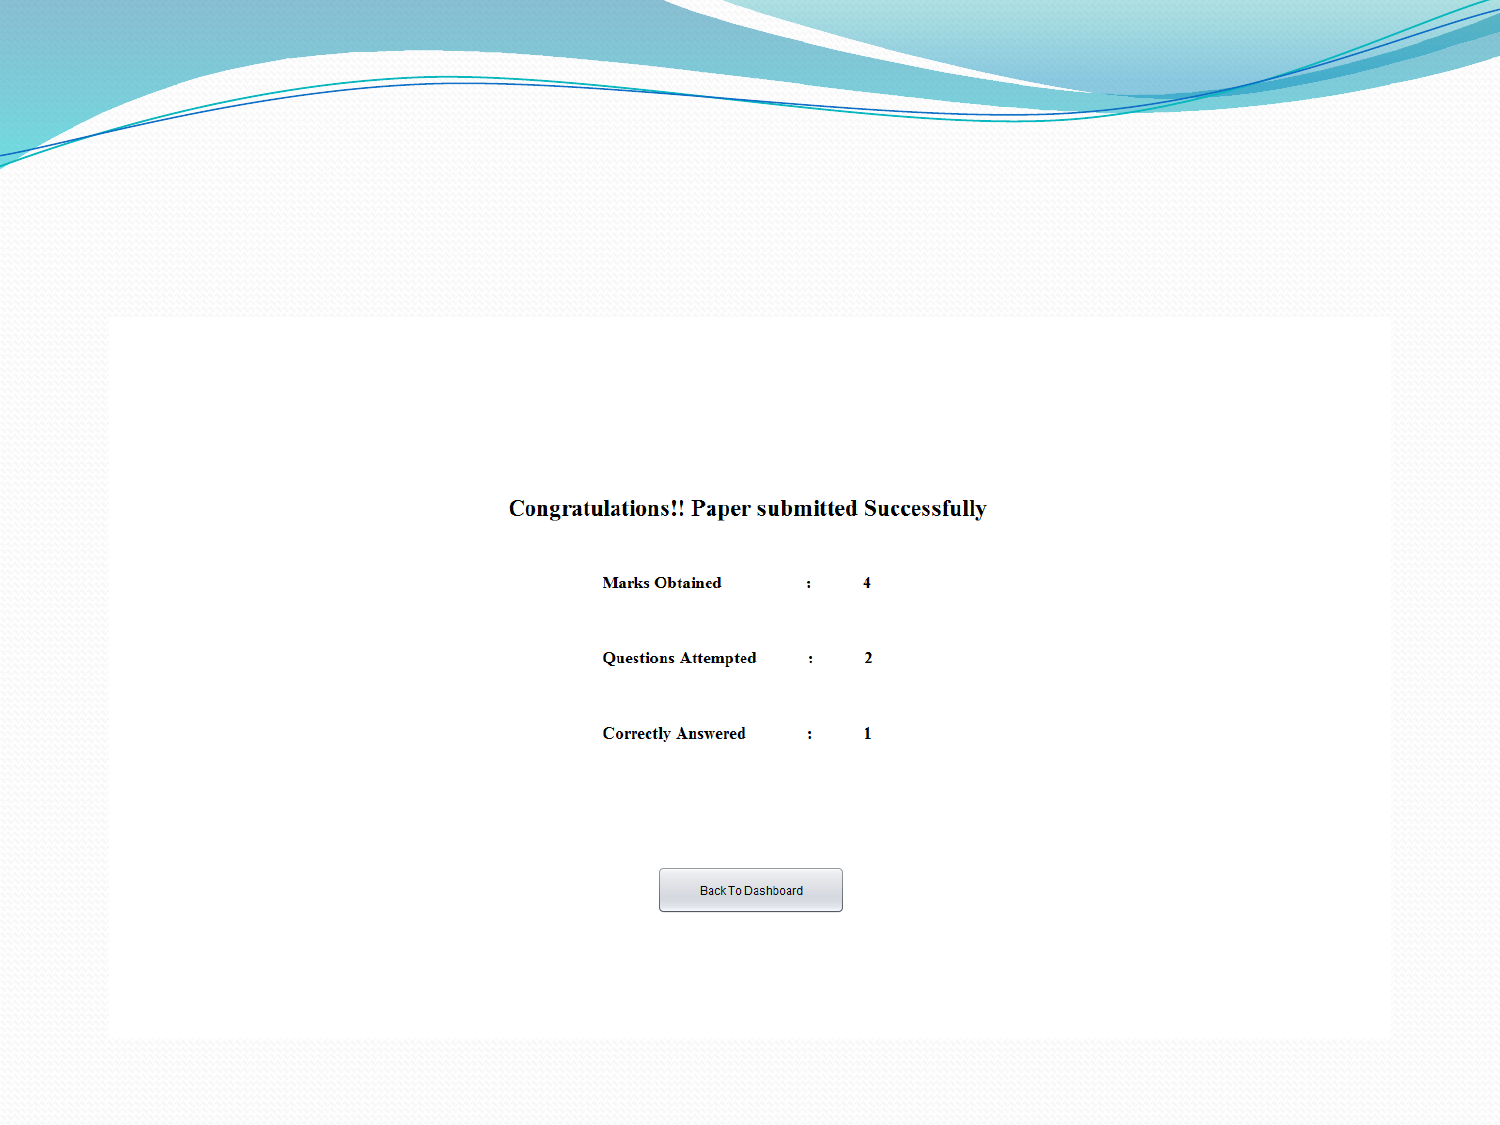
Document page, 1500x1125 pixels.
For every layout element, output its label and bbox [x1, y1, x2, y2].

list [108, 317, 1391, 1038]
